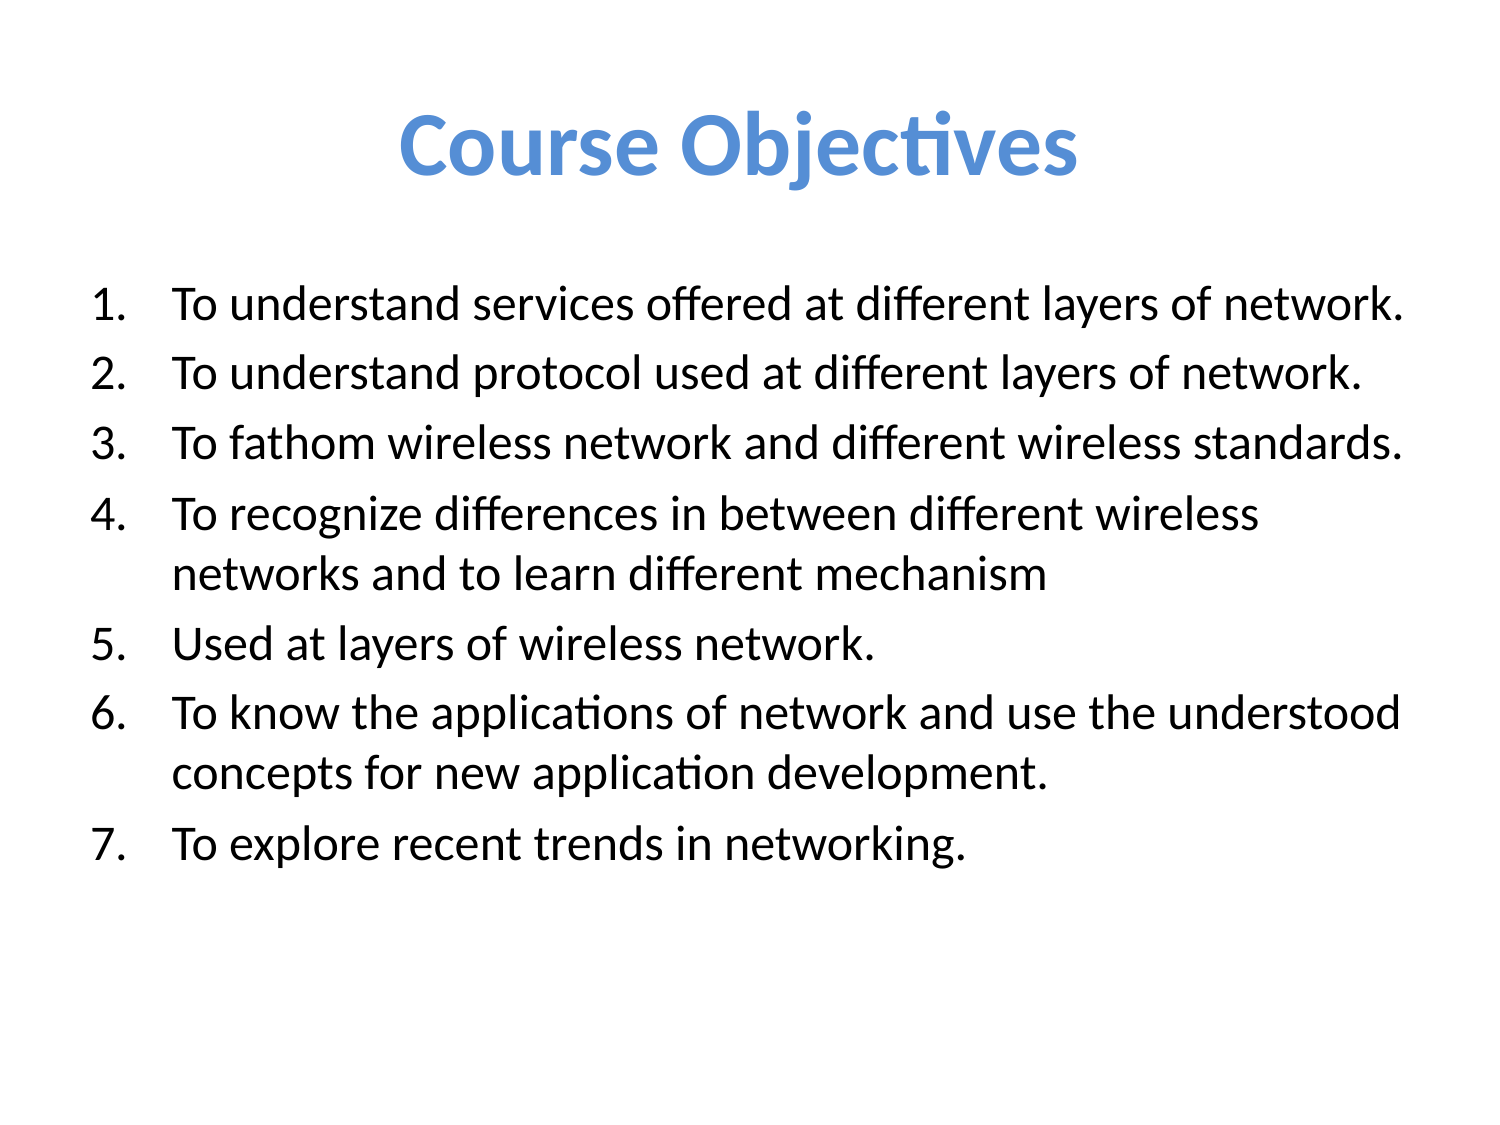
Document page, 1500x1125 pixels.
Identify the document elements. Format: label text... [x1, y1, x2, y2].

title Course Objectives [75, 45, 1425, 233]
list To understand services offered at different layers of network. To understand protocol used at different layers of network. To fathom wireless network and different wireless standards. To recognize differences in between different wireless networks and to learn different mechanism Used at layers of wireless network. To know the applications of network and use the understood concepts for new application development. To explore recent trends in networking. [75, 262, 1425, 1005]
